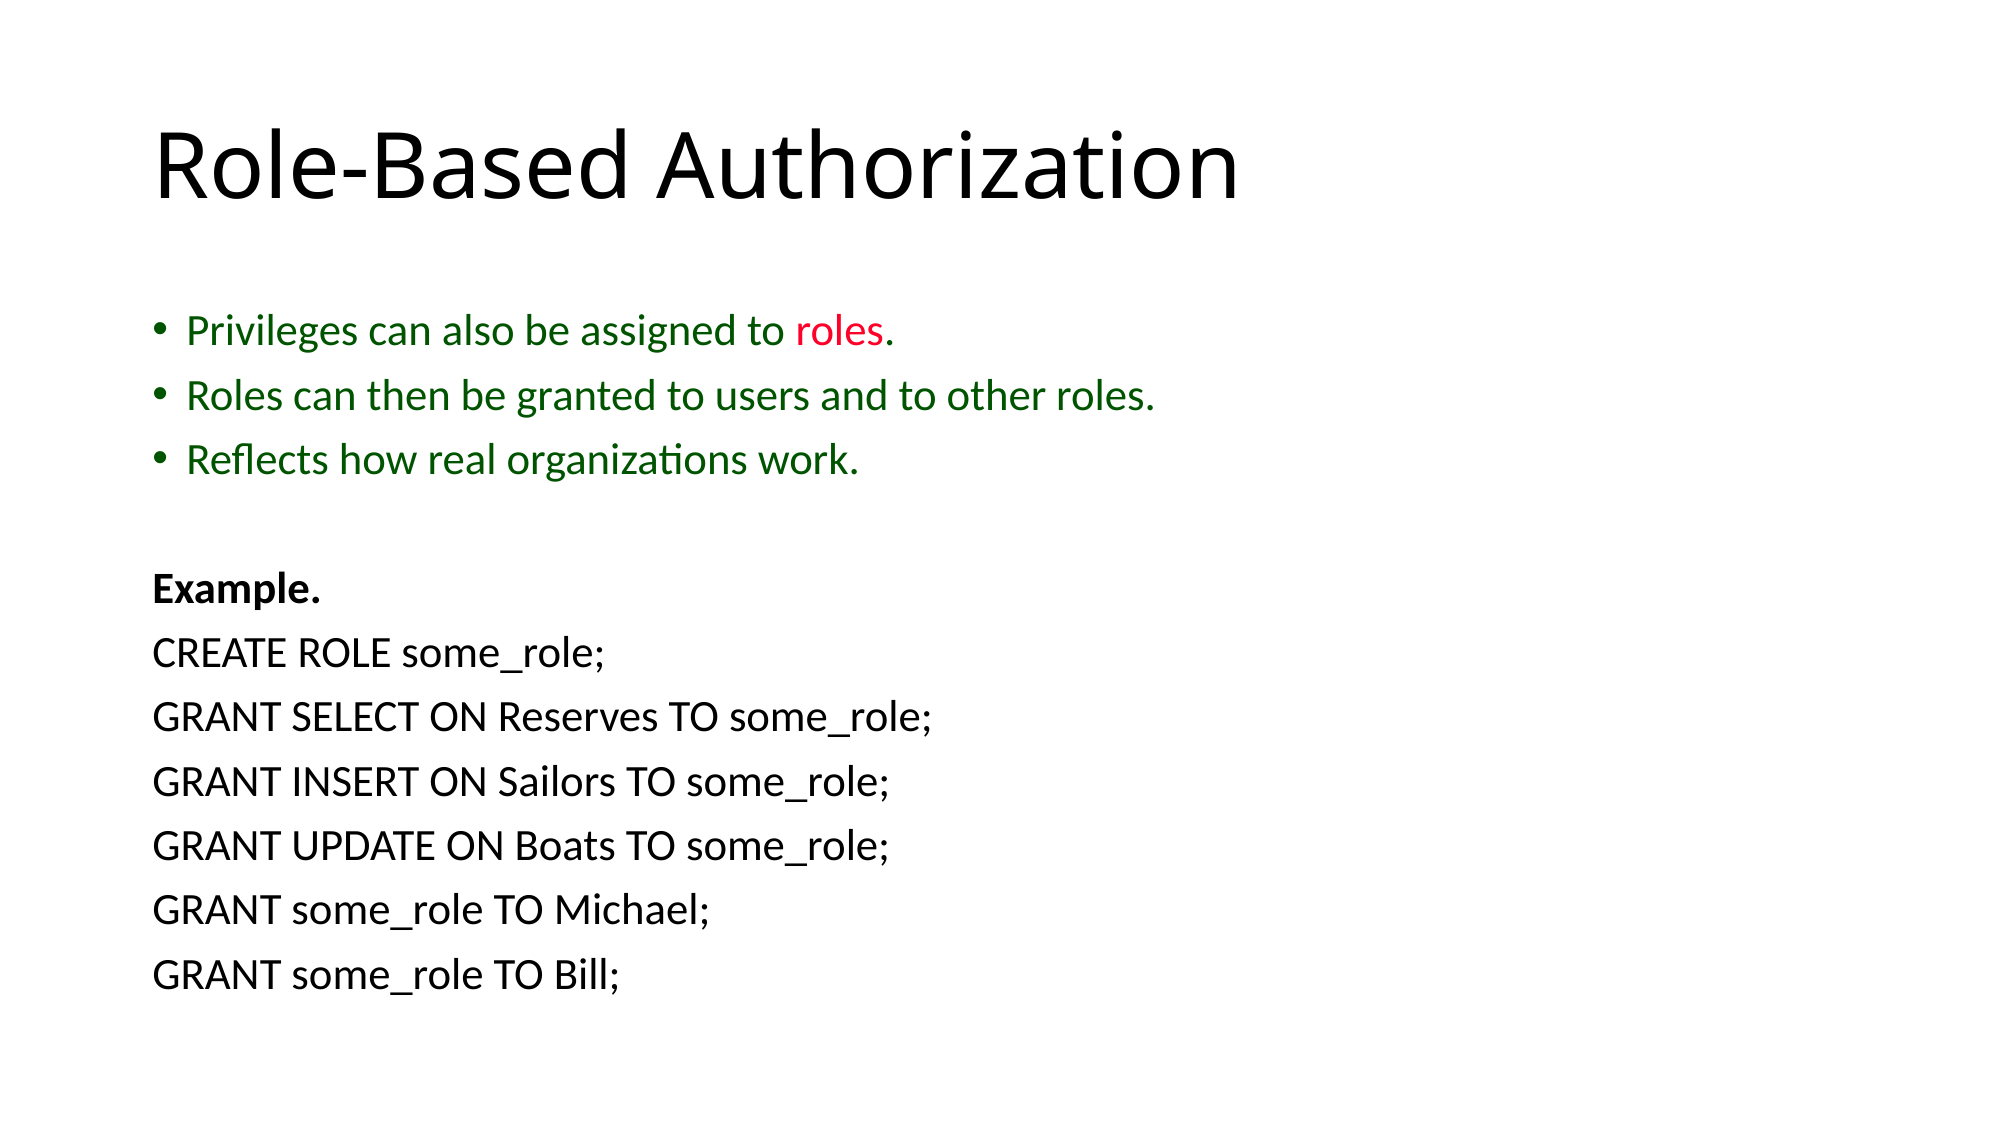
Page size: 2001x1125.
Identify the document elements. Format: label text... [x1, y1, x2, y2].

title Role-Based Authorization [137, 59, 1863, 278]
list Privileges can also be assigned to roles. Roles can then be granted to users and to other roles. Reflects how real organizations work. Example. CREATE ROLE some_role; GRANT SELECT ON Reserves TO some_role; GRANT INSERT ON Sailors TO some_role; GRANT UPDATE ON Boats TO some_role; GRANT some_role TO Michael; GRANT some_role TO Bill; [137, 299, 1863, 1014]
